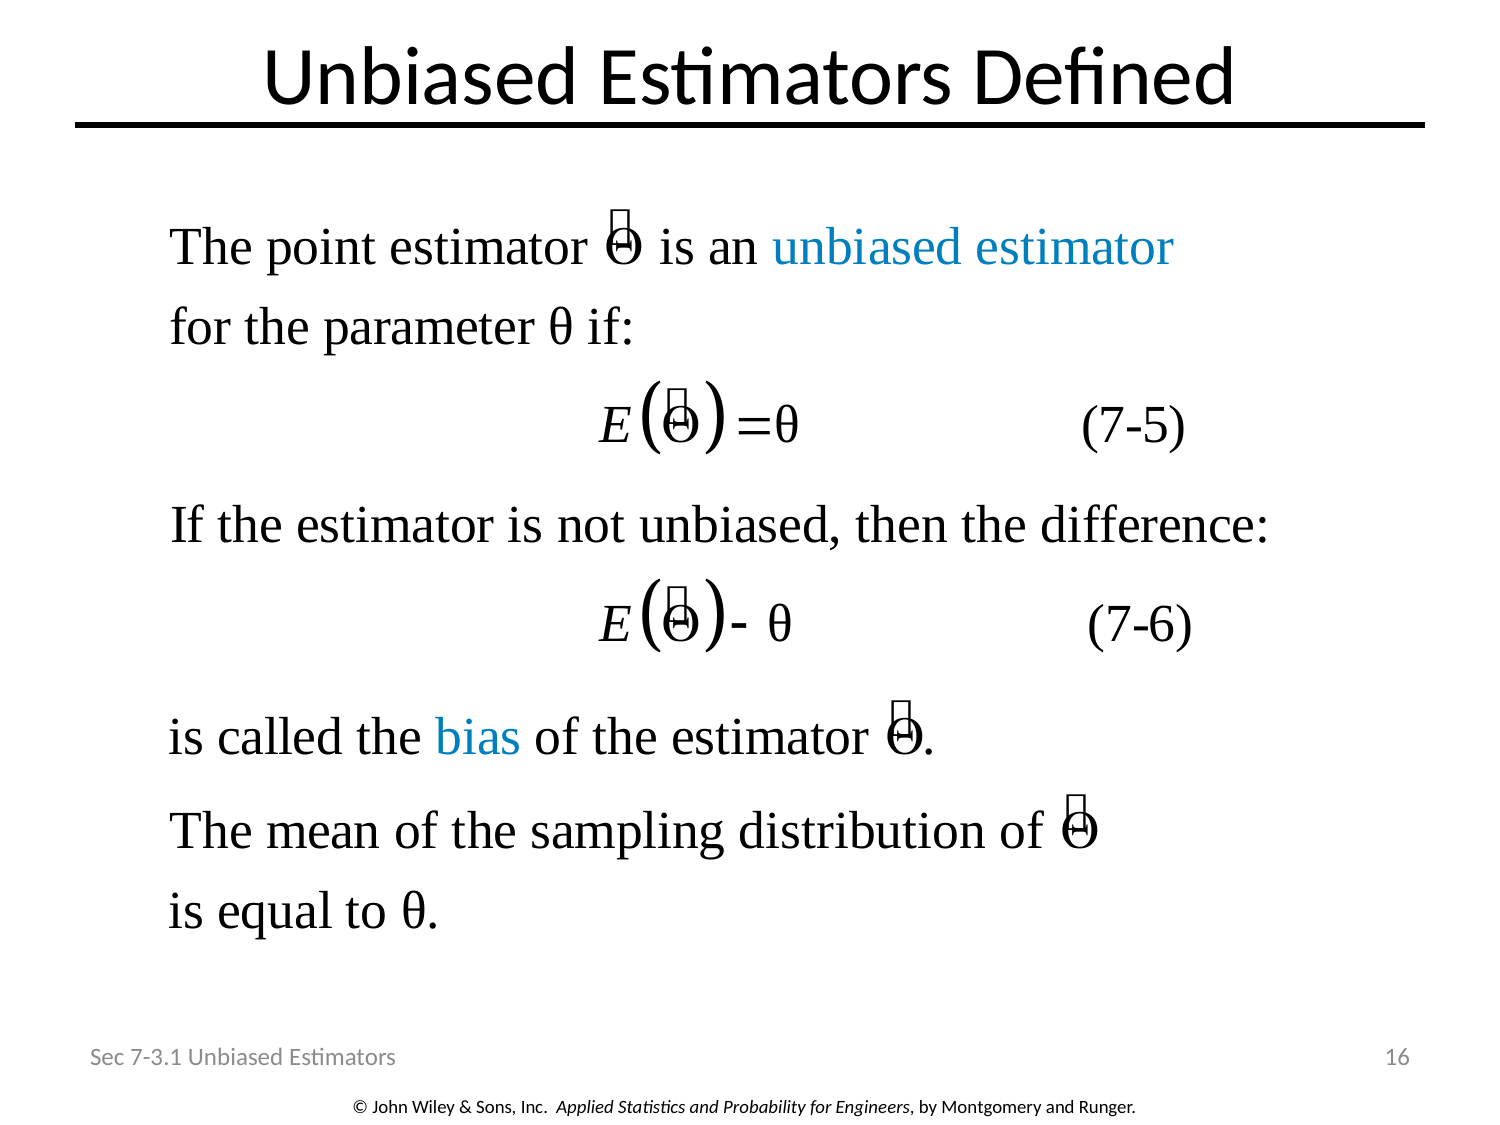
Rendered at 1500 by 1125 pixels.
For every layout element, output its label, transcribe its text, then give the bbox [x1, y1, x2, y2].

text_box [161, 199, 1279, 951]
footer Sec 7-3.1 Unbiased Estimators [75, 1025, 888, 1085]
title Unbiased Estimators Defined [75, 0, 1425, 143]
slide_number 16 [1250, 1025, 1425, 1085]
